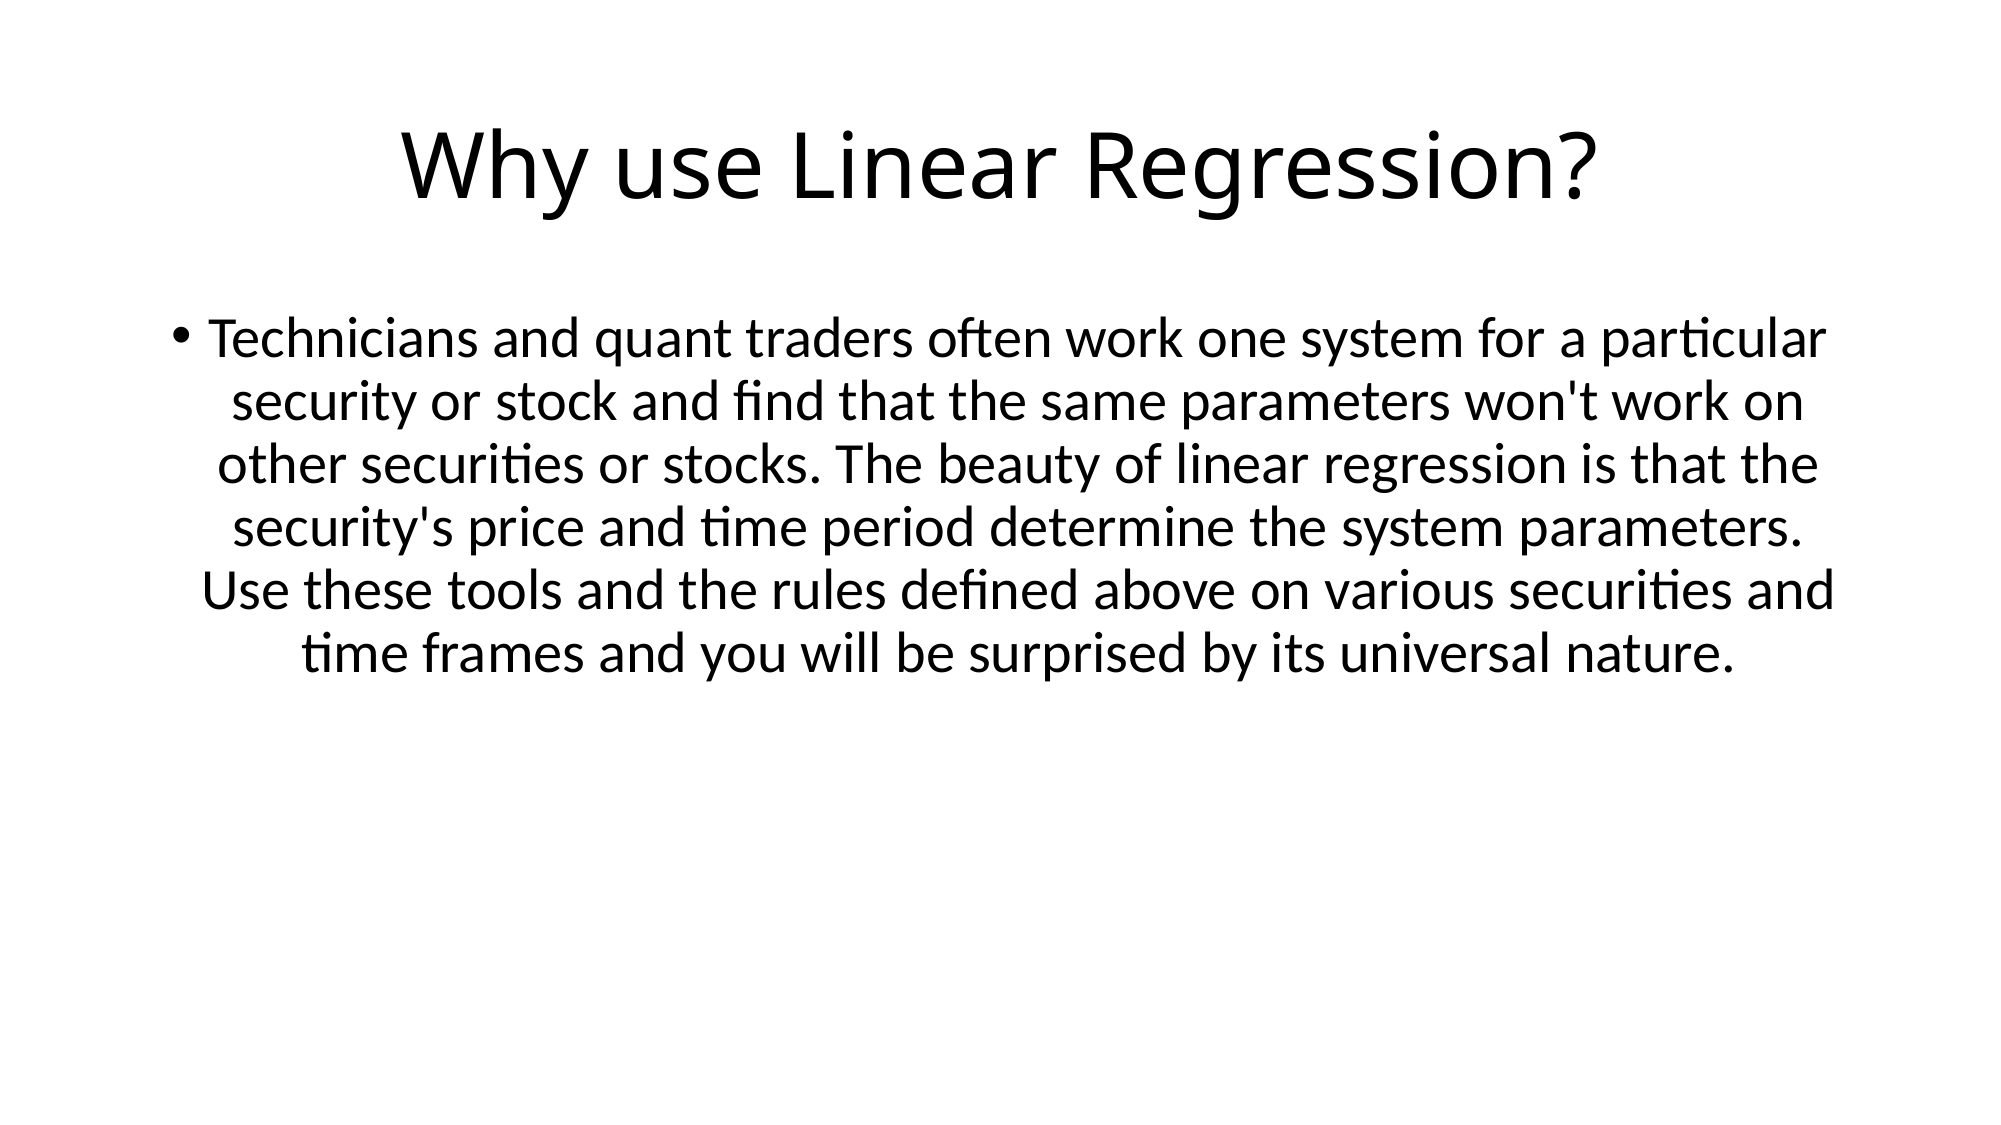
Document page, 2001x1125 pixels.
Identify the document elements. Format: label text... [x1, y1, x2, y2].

title Why use Linear Regression? [137, 59, 1863, 278]
list Technicians and quant traders often work one system for a particular security or stock and find that the same parameters won't work on other securities or stocks. The beauty of linear regression is that the security's price and time period determine the system parameters. Use these tools and the rules defined above on various securities and time frames and you will be surprised by its universal nature. [137, 299, 1863, 1014]
